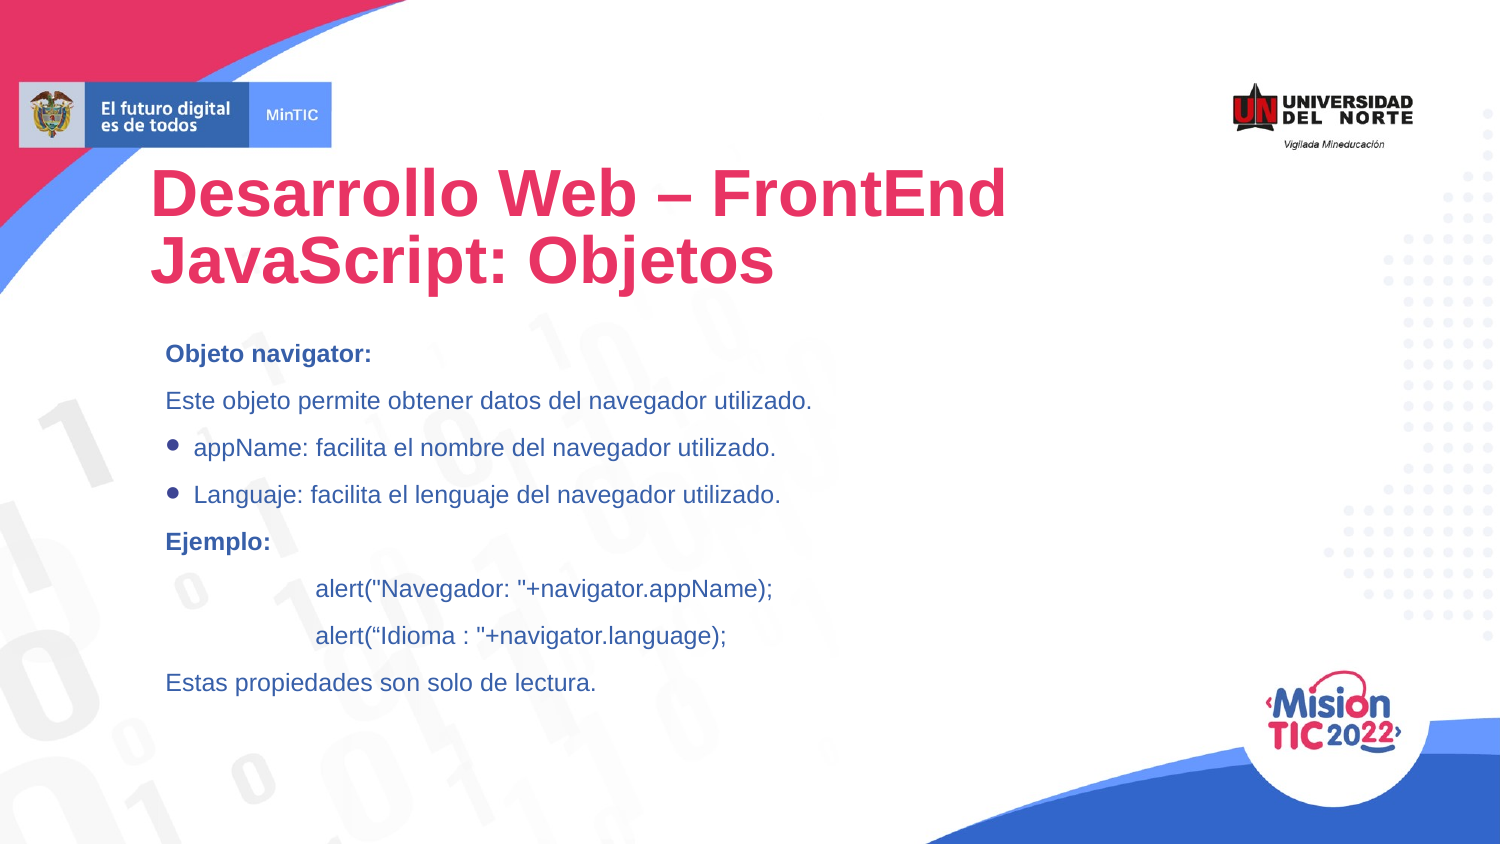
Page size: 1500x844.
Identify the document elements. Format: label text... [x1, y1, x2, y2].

text_box Desarrollo Web – FrontEnd JavaScript: Objetos [139, 162, 1291, 304]
picture [0, 0, 1500, 844]
text_box Objeto navigator: Este objeto permite obtener datos del navegador utilizado. appName: facilita el nombre del navegador utilizado. Languaje: facilita el lenguaje del navegador utilizado. Ejemplo: alert("Navegador: "+navigator.appName); alert(“Idioma : "+navigator.language); Estas propiedades son solo de lectura. [139, 327, 1325, 744]
